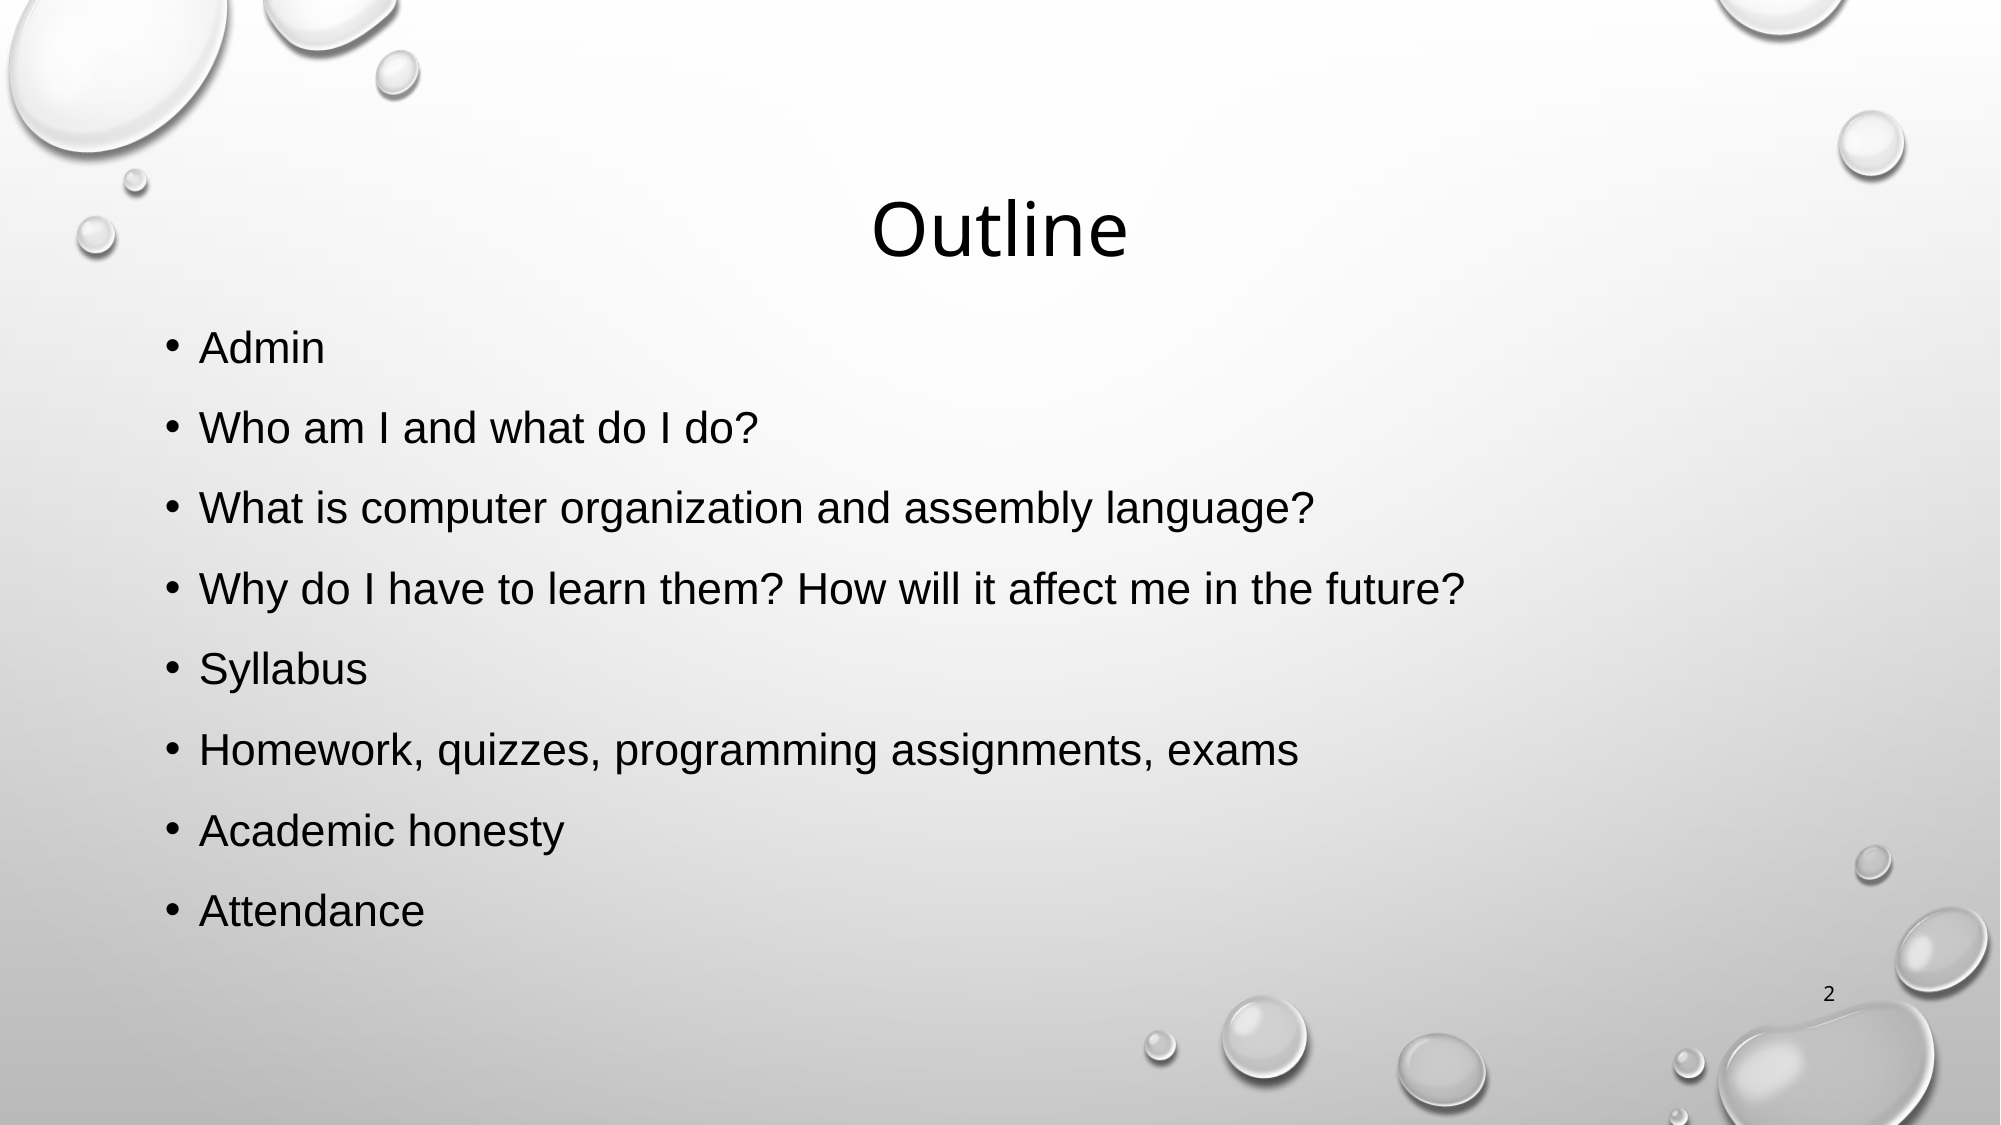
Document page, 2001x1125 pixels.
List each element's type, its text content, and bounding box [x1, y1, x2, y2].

title Outline [149, 101, 1851, 364]
picture [0, 0, 2000, 1125]
list Admin Who am I and what do I do? What is computer organization and assembly language? Why do I have to learn them? How will it affect me in the future? Syllabus Homework, quizzes, programming assignments, exams Academic honesty Attendance [149, 299, 1850, 950]
slide_number 2 [1724, 965, 1851, 1025]
